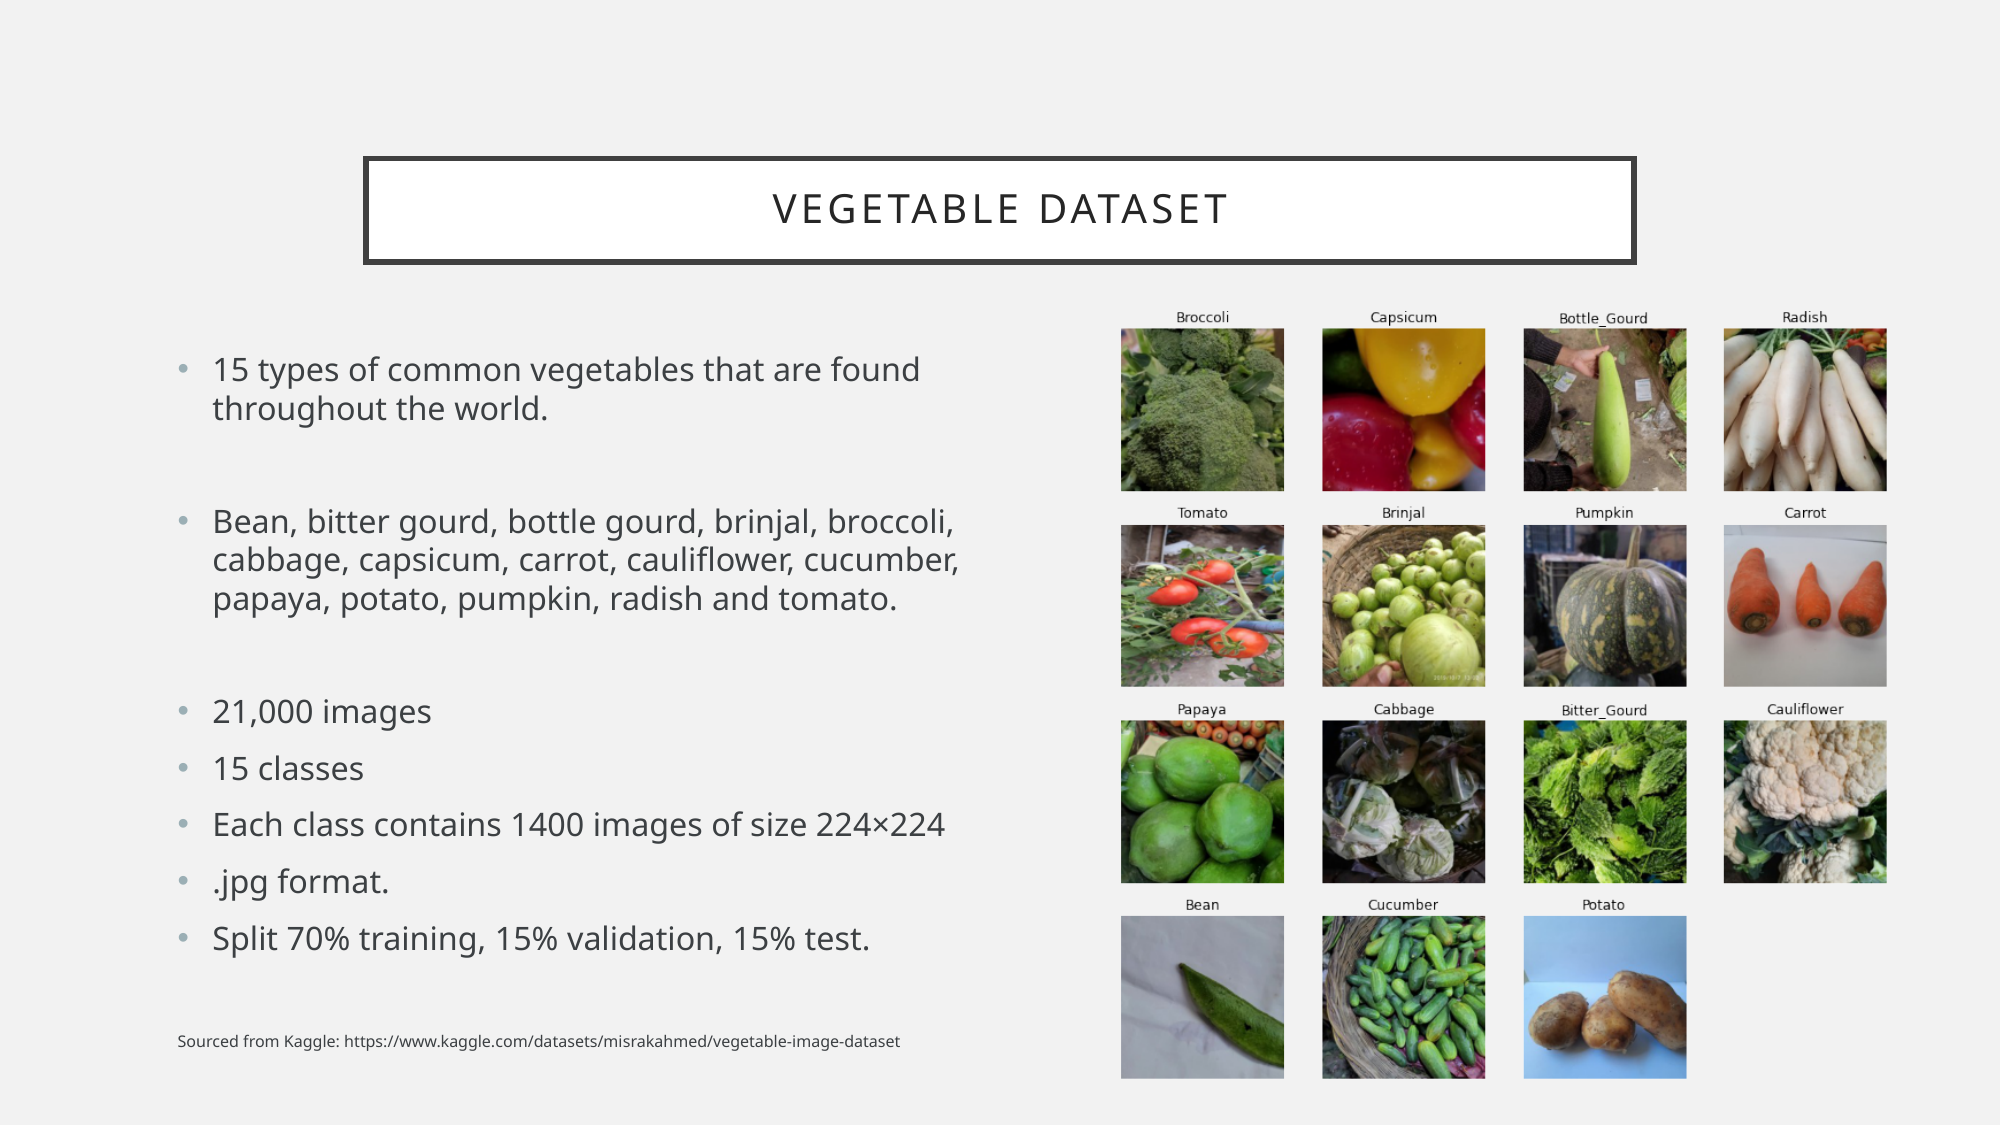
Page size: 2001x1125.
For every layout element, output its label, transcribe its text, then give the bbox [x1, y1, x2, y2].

list 15 types of common vegetables that are found throughout the world. Bean, bitter gourd, bottle gourd, brinjal, broccoli, cabbage, capsicum, carrot, cauliflower, cucumber, papaya, potato, pumpkin, radish and tomato. 21,000 images 15 classes Each class contains 1400 images of size 224×224 .jpg format. Split 70% training, 15% validation, 15% test. Sourced from Kaggle: https://www.kaggle.com/datasets/misrakahmed/vegetable-image-dataset [162, 341, 1083, 1063]
title Vegetable dataset [363, 156, 1637, 265]
picture [1113, 303, 1895, 1087]
